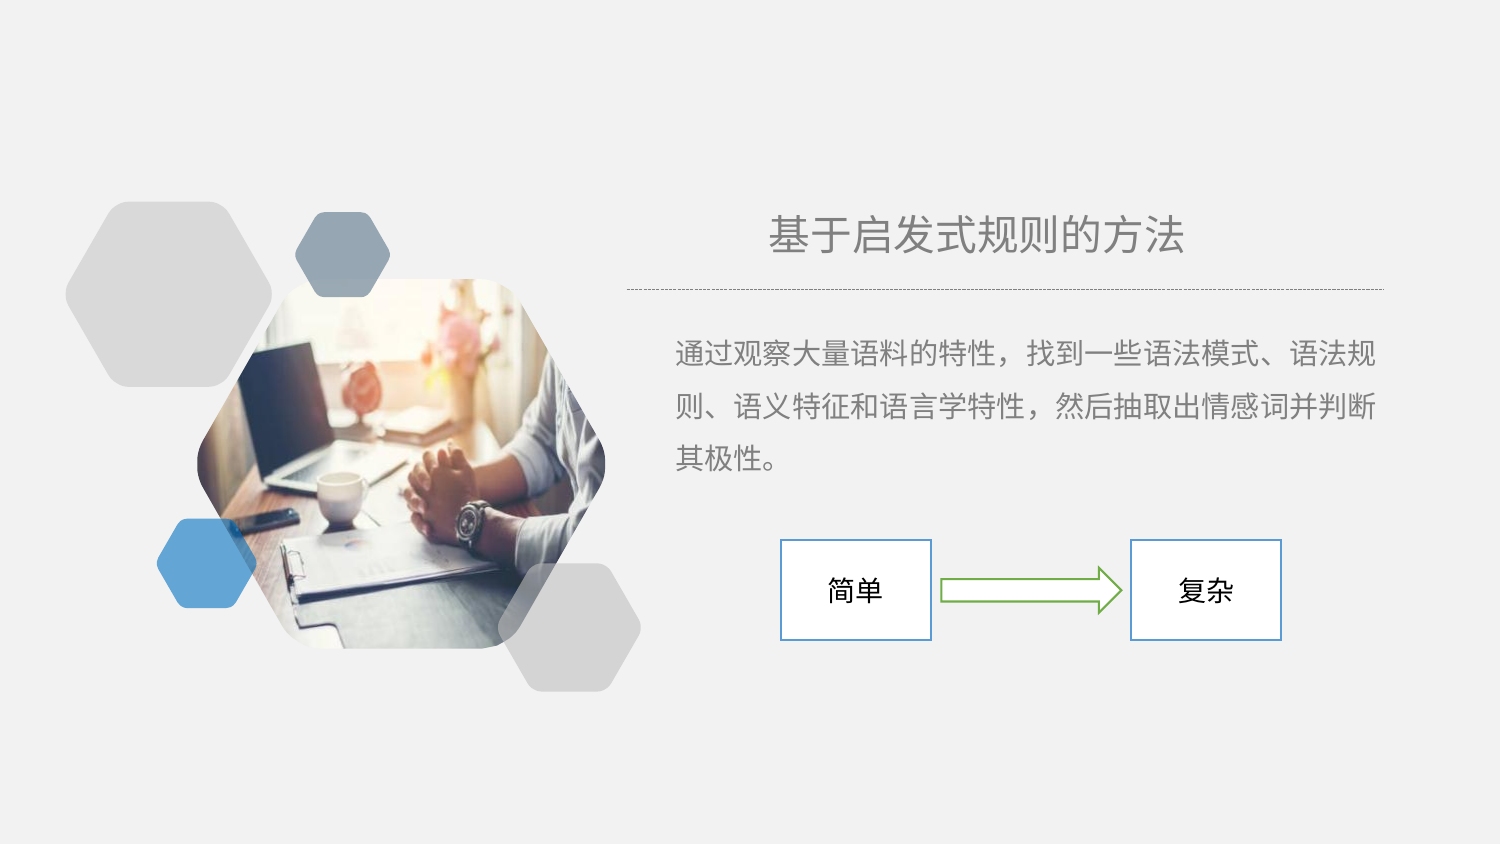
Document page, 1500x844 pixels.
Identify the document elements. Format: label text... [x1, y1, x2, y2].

text_box 通过观察大量语料的特性，找到一些语法模式、语法规则、语义特征和语言学特性，然后抽取出情感词并判断其极性。 [660, 310, 1403, 483]
text_box [64, 200, 269, 388]
text_box 基于启发式规则的方法 [727, 201, 1227, 267]
picture [197, 279, 606, 649]
text_box [940, 565, 1123, 616]
text_box 简单 [780, 539, 932, 641]
text_box 复杂 [1130, 539, 1282, 641]
text_box [155, 517, 197, 610]
text_box [506, 565, 642, 693]
text_box [294, 211, 391, 279]
